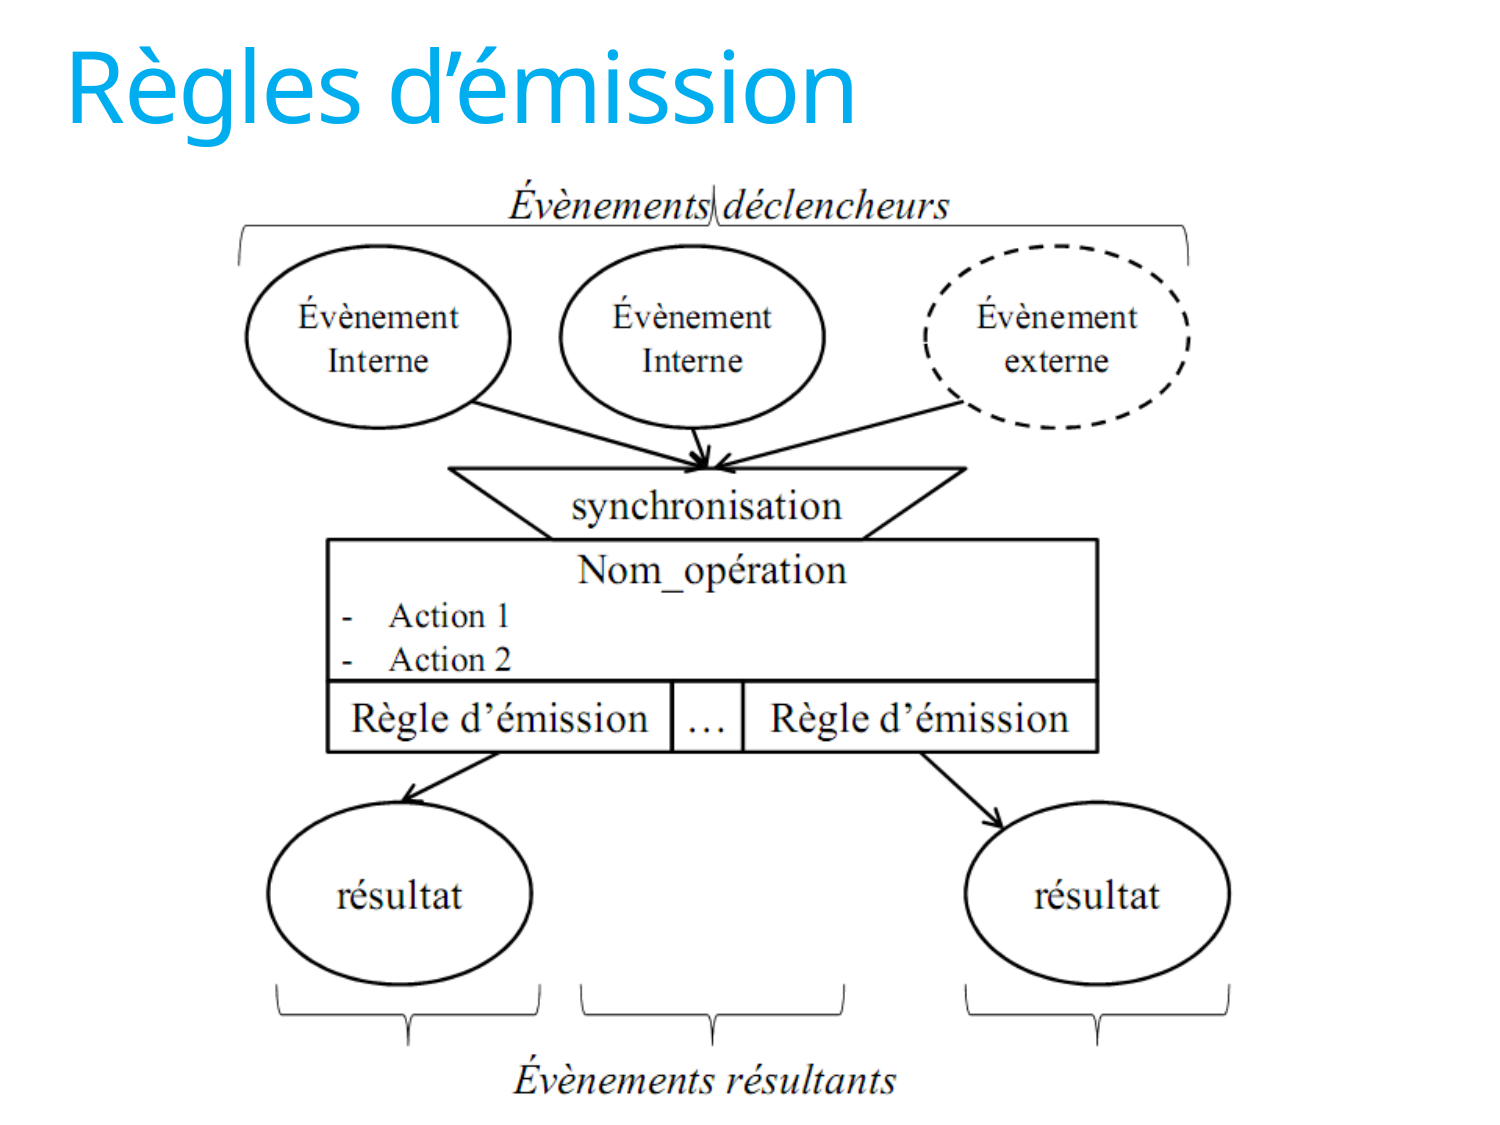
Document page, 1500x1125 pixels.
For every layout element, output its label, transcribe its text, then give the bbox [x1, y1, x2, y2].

picture [210, 175, 1251, 1100]
title Règles d’émission [63, 37, 1436, 147]
